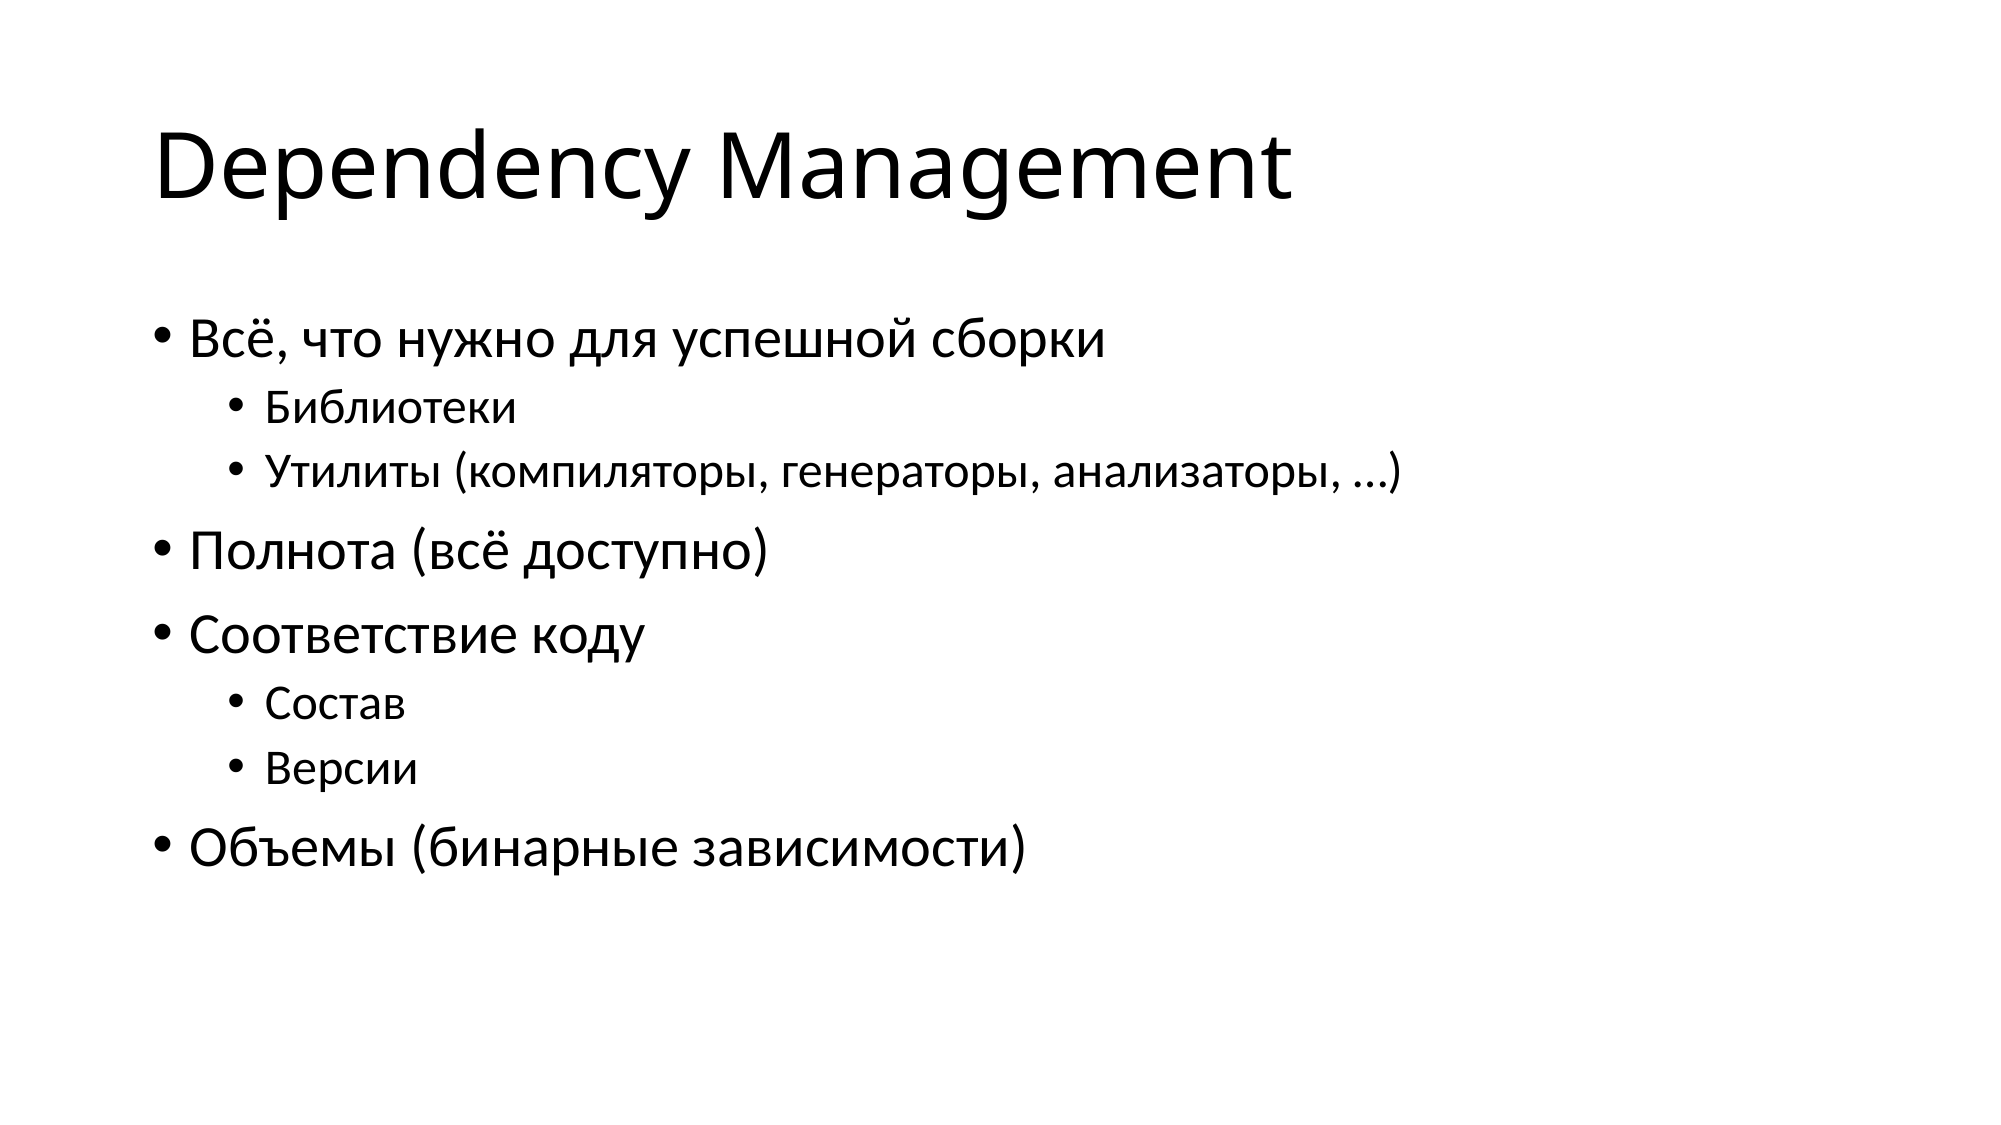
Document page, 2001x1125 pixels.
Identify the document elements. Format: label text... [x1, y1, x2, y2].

title Dependency Management [137, 59, 1863, 278]
list Всё, что нужно для успешной сборки Библиотеки Утилиты (компиляторы, генераторы, анализаторы, …) Полнота (всё доступно) Соответствие коду Состав Версии Объемы (бинарные зависимости) [137, 299, 1863, 1014]
